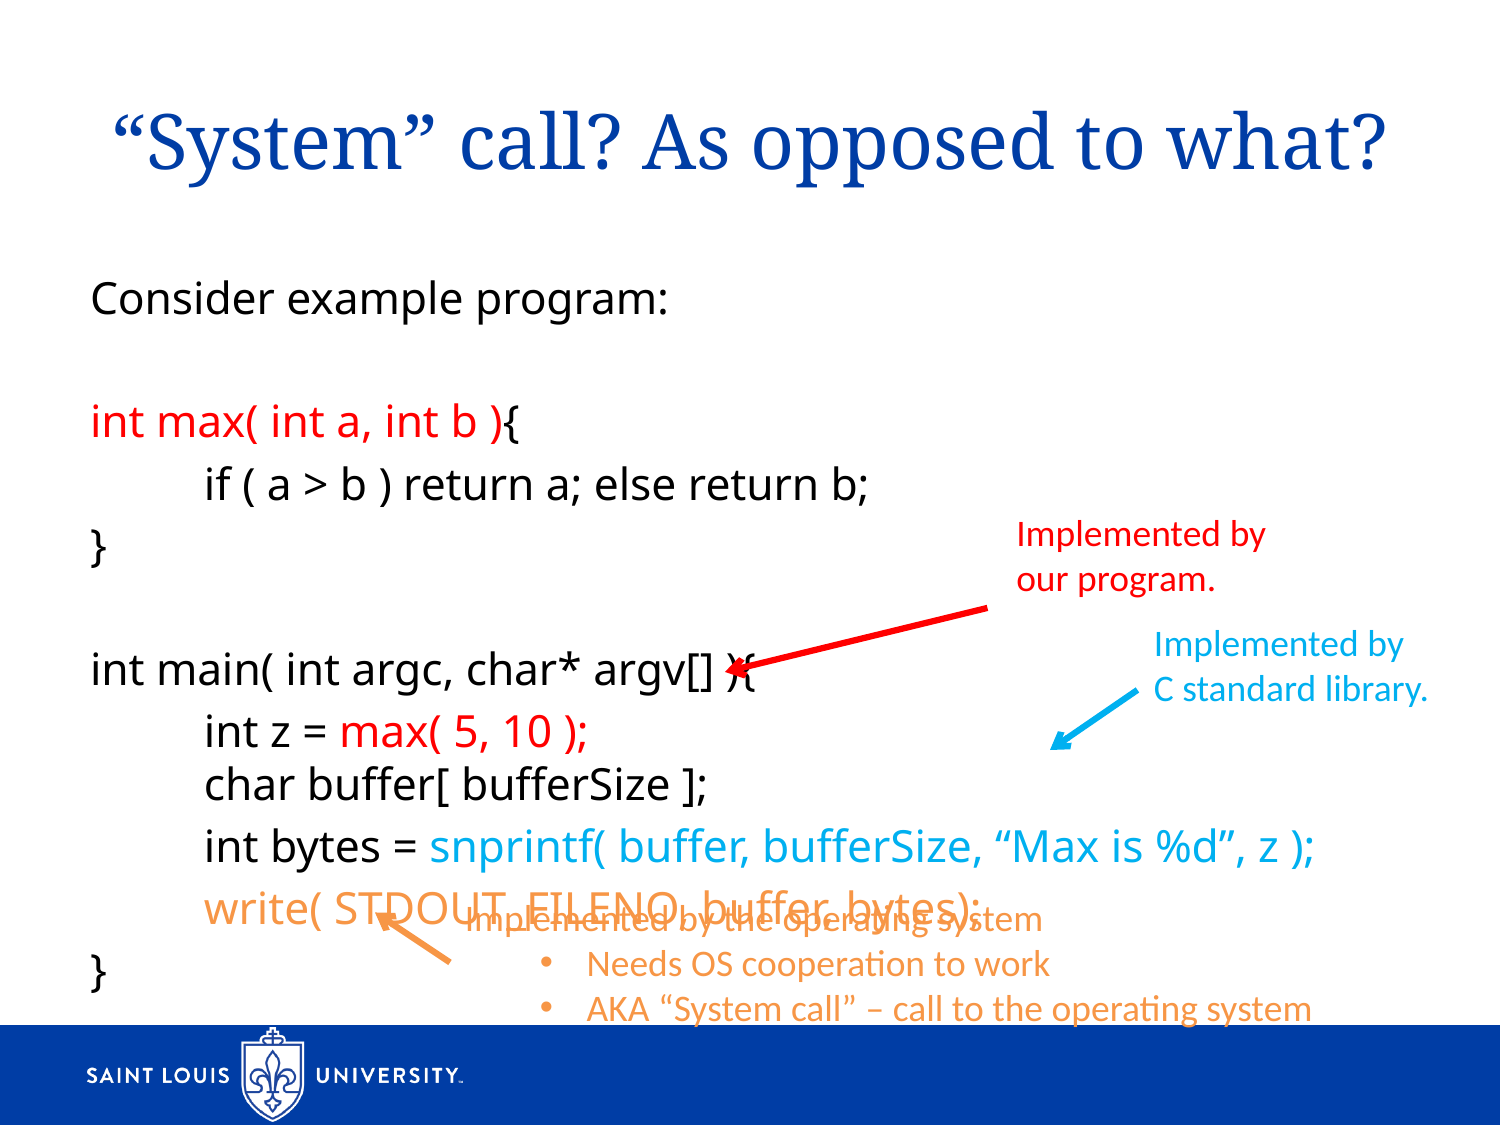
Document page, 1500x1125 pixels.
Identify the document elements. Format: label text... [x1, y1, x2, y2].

title “System” call? As opposed to what? [75, 45, 1425, 233]
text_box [374, 912, 451, 963]
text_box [724, 607, 988, 673]
list Consider example program: int max( int a, int b ){ if ( a > b ) return a; else return b; } int main( int argc, char* argv[] ){ int z = max( 5, 10 ); char buffer[ bufferSize ]; int bytes = snprintf( buffer, bufferSize, “Max is %d”, z ); write( STDOUT_FILENO, buffer, bytes); } [75, 262, 1425, 1005]
text_box Implemented by our program. [1001, 501, 1282, 607]
text_box Implemented by the operating system Needs OS cooperation to work AKA “System call” – call to the operating system [449, 886, 1350, 1037]
picture [87, 1027, 463, 1122]
text_box Implemented by C standard library. [1139, 611, 1445, 717]
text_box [1049, 689, 1138, 751]
